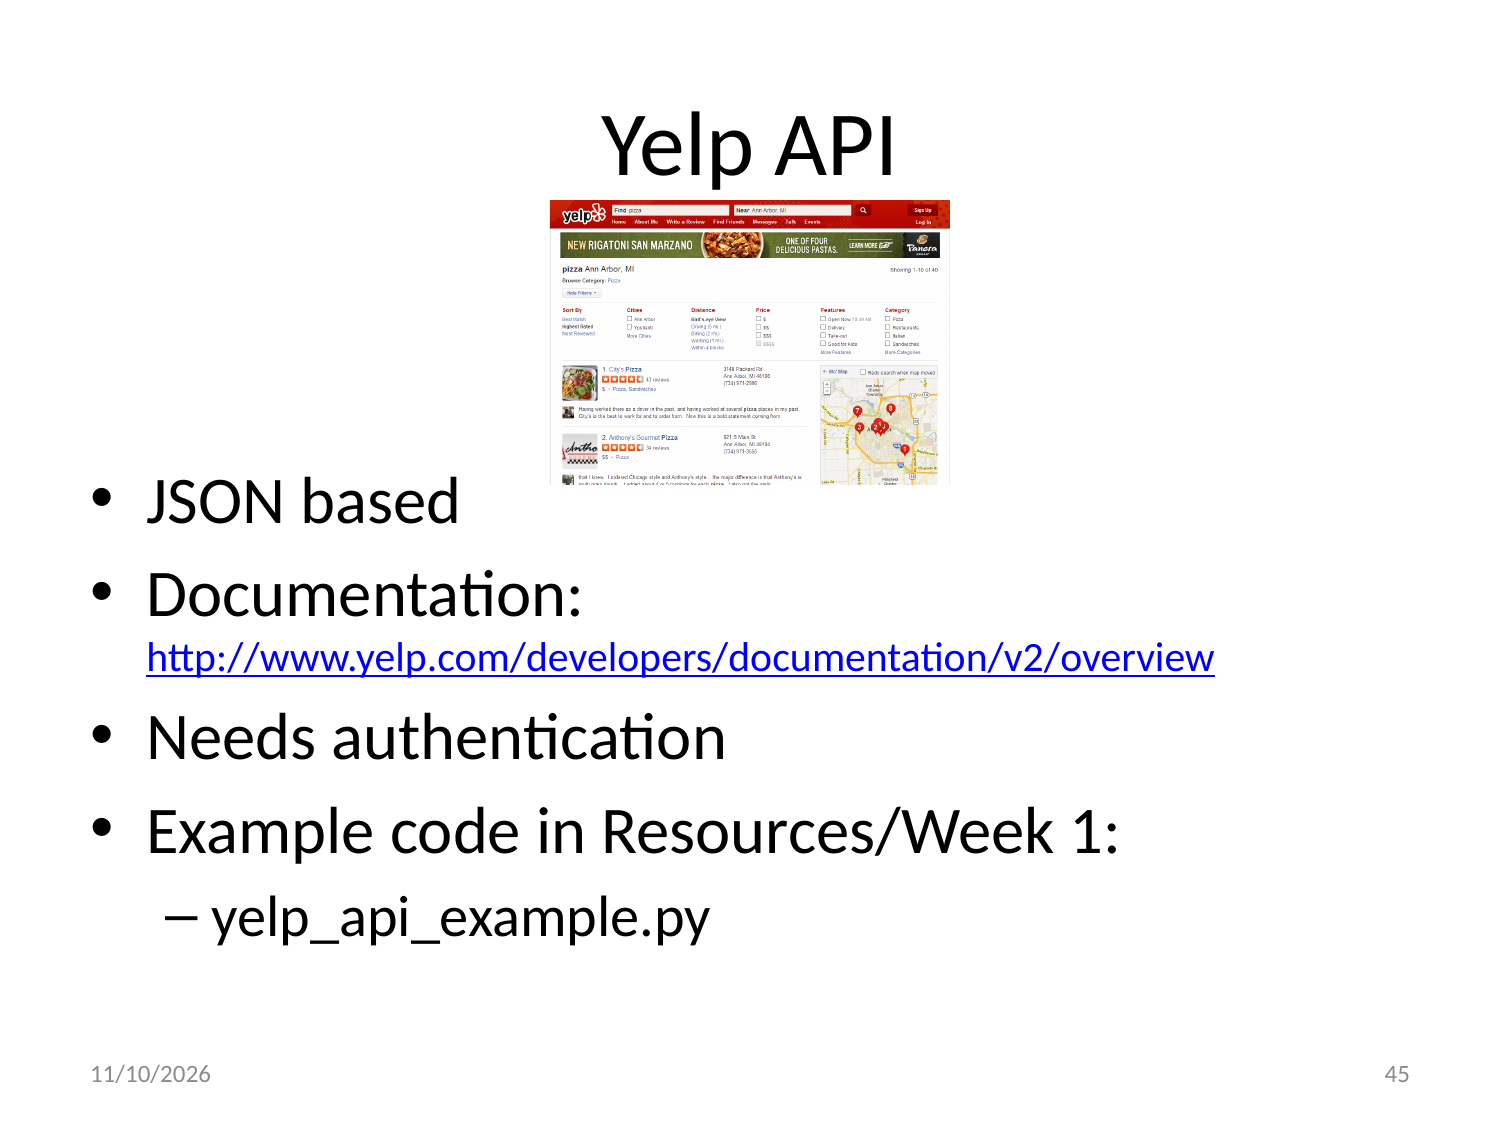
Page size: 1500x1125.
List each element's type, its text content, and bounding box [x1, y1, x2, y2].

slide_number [75, 1042, 425, 1103]
list JSON based Documentation: http://www.yelp.com/developers/documentation/v2/overview Needs authentication Example code in Resources/Week 1: yelp_api_example.py [75, 262, 1425, 1005]
picture [549, 199, 951, 485]
slide_number 45 [1074, 1042, 1425, 1103]
title Yelp API [75, 45, 1425, 233]
